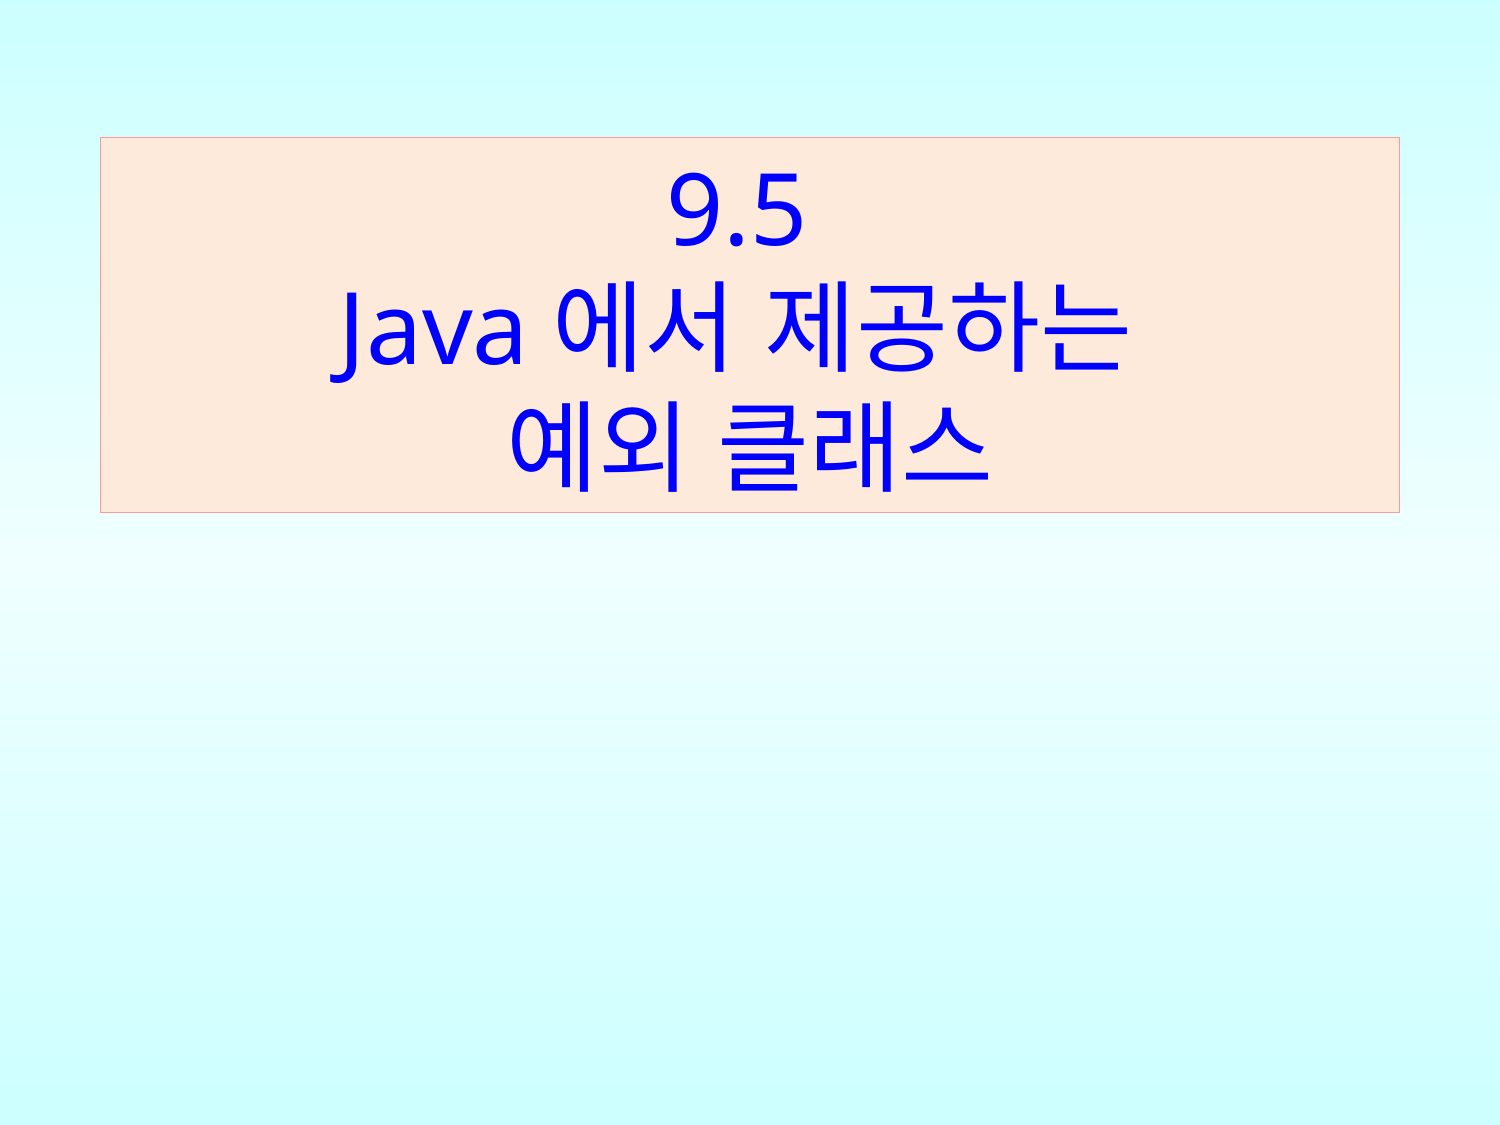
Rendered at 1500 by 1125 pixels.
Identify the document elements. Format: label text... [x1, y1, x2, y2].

text_box 9.5 Java에서 제공하는 예외 클래스 [100, 137, 1400, 513]
